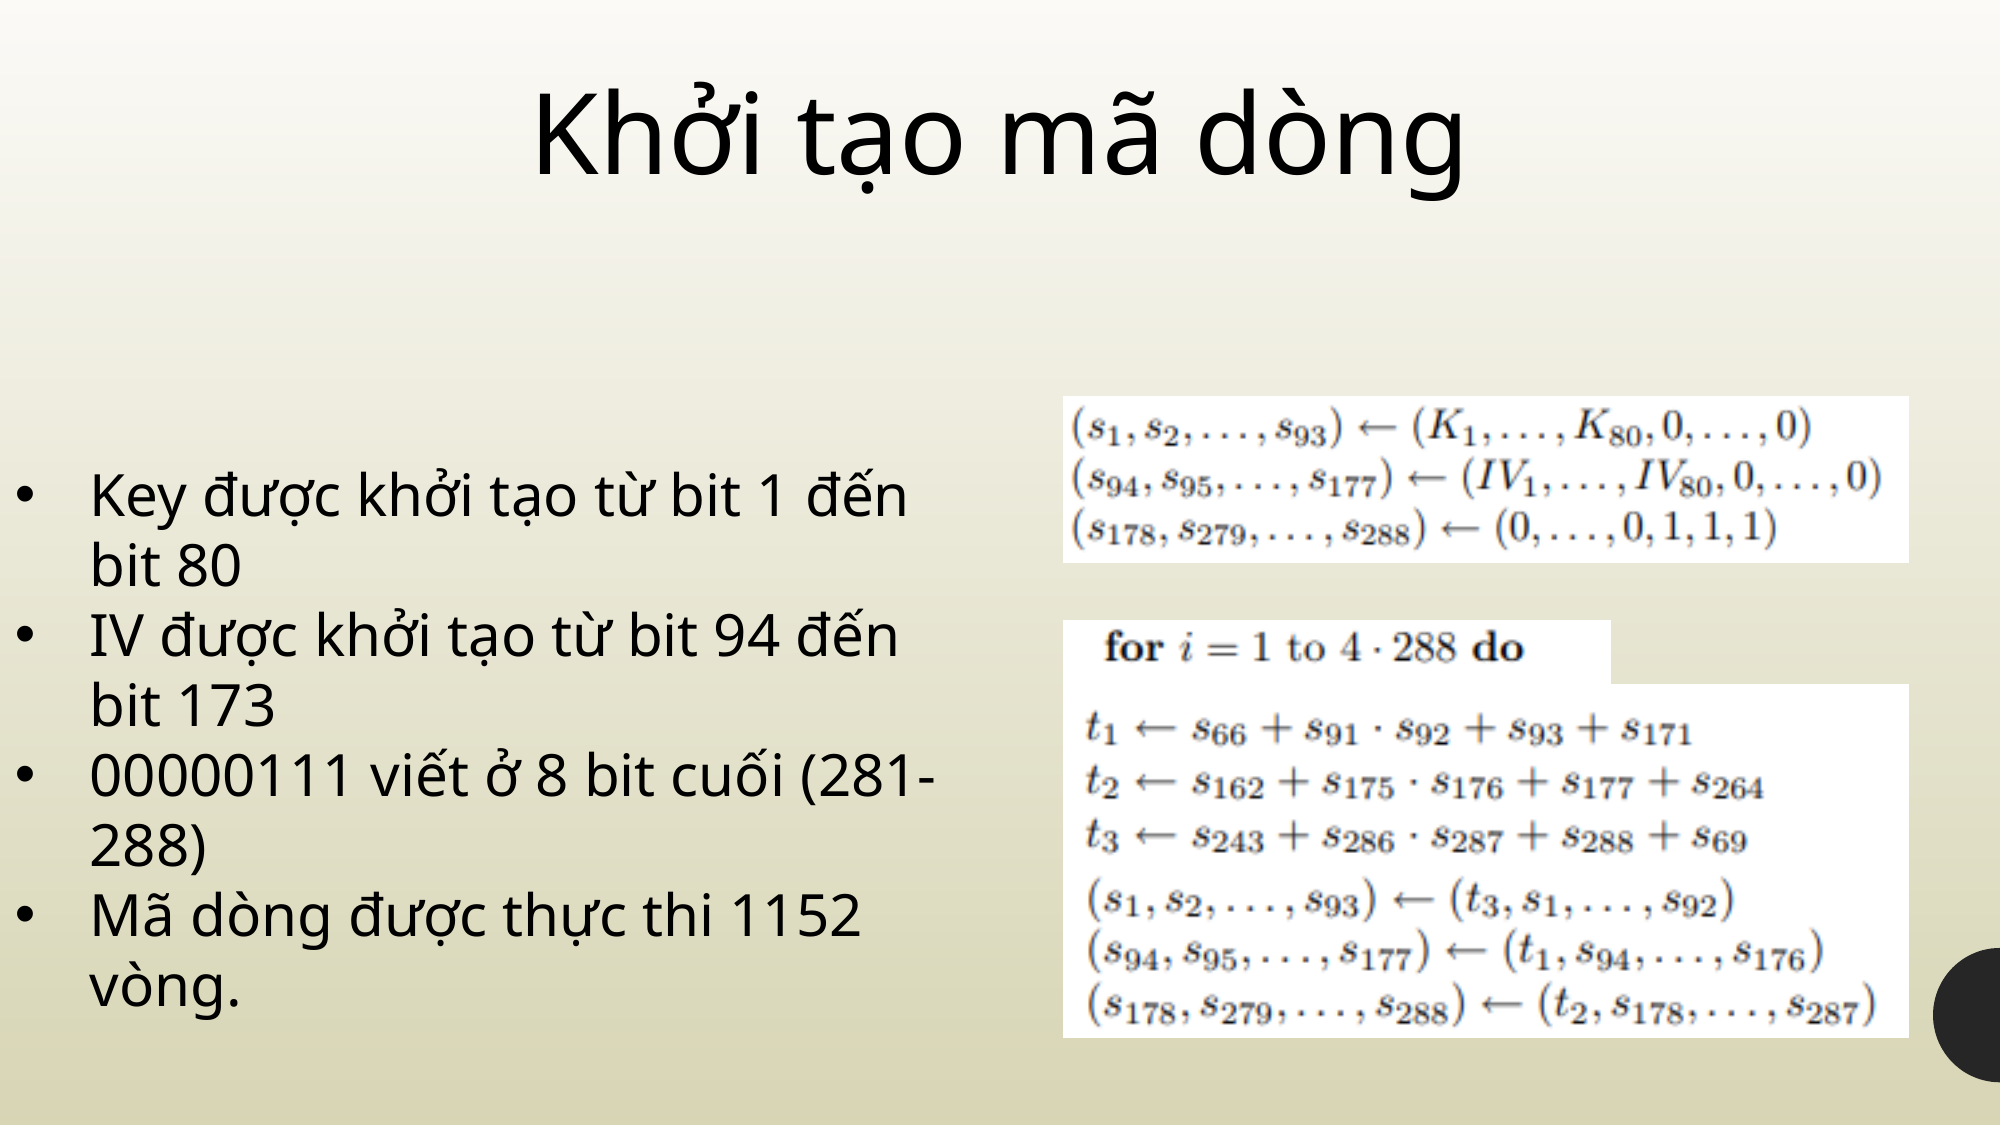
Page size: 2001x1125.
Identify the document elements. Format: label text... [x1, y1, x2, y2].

text_box Key được khởi tạo từ bit 1 đến bit 80 IV được khởi tạo từ bit 94 đến bit 173 00000111 viết ở 8 bit cuối (281-288) Mã dòng được thực thi 1152 vòng. [0, 350, 989, 1125]
picture [1063, 396, 1909, 563]
picture [1063, 620, 1909, 1038]
text_box Khởi tạo mã dòng [0, 0, 2000, 260]
